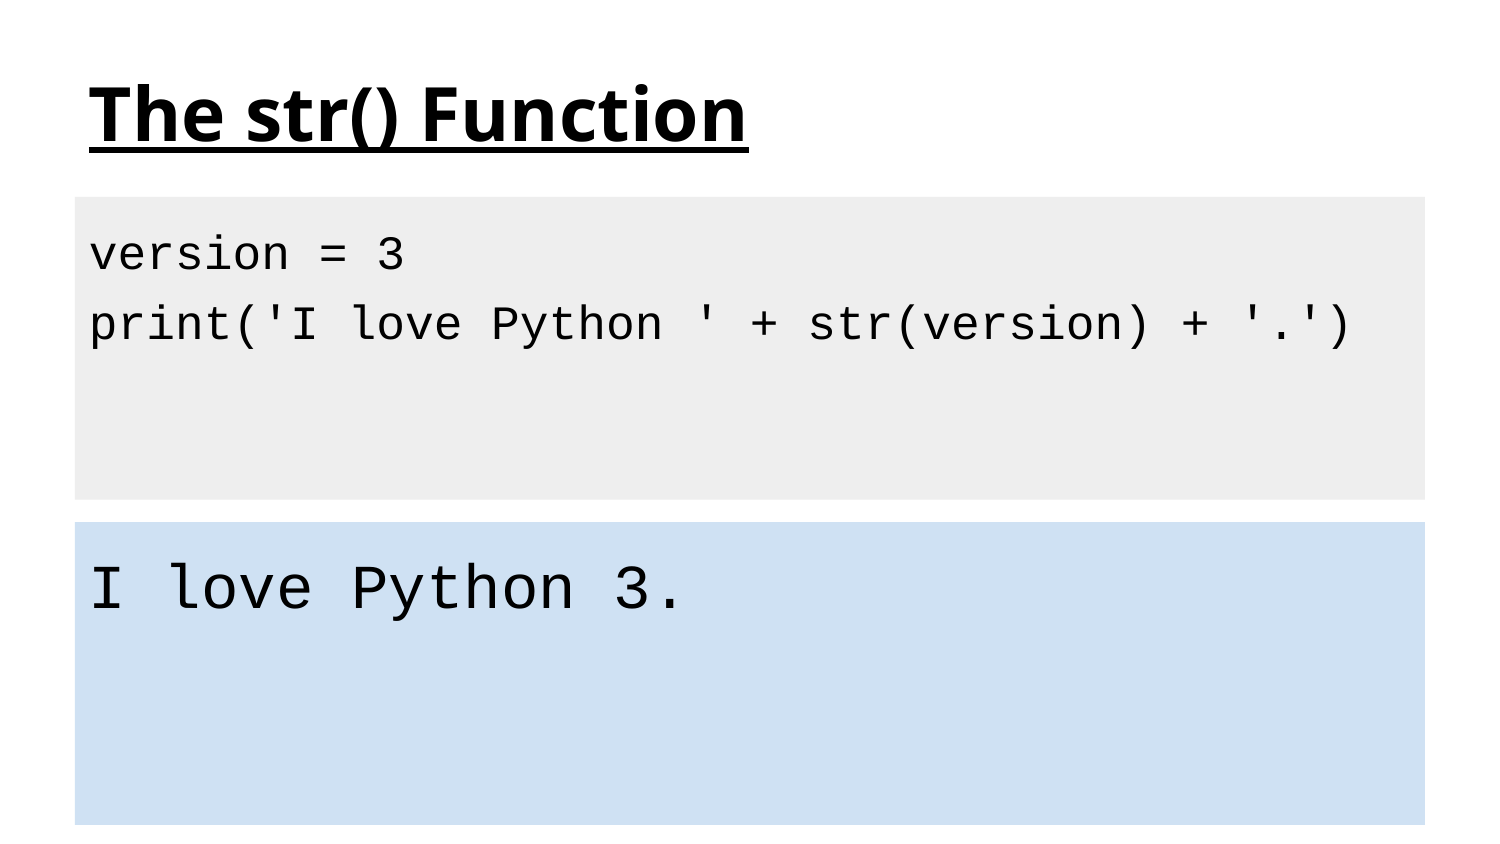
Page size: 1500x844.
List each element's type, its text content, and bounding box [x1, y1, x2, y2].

text_box I love Python 3. [74, 522, 1425, 825]
title The str() Function [70, 64, 1430, 159]
text_box version = 3 print('I love Python ' + str(version) + '.') [74, 196, 1425, 500]
